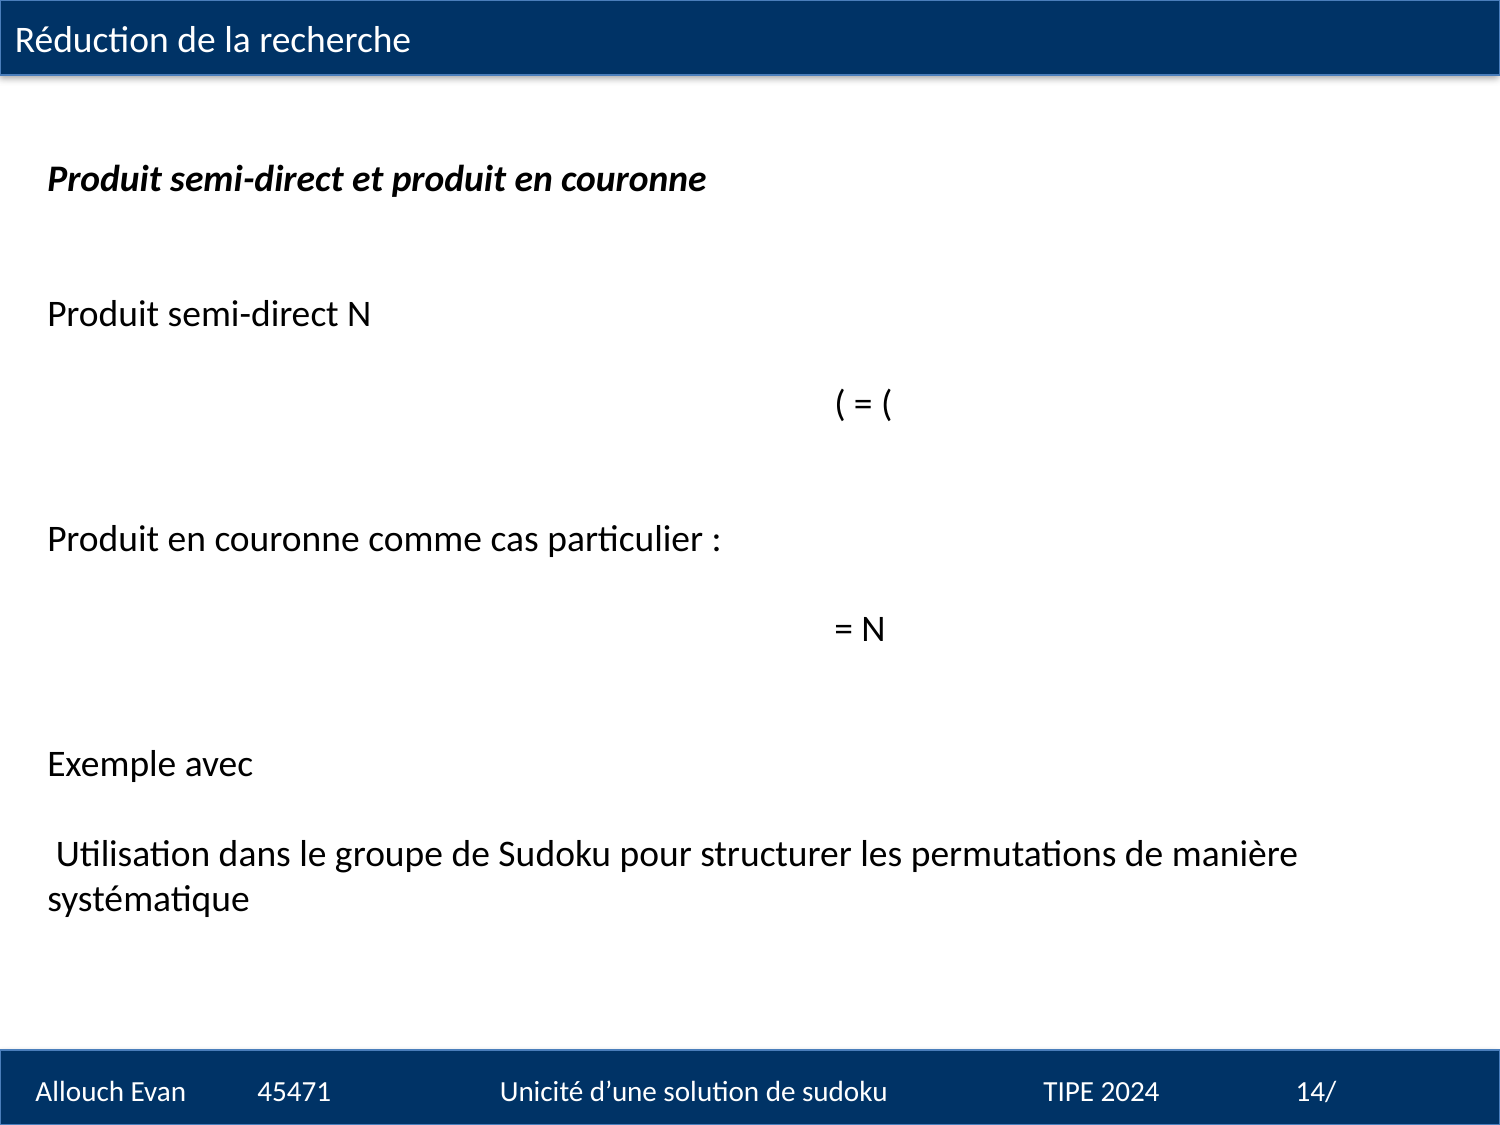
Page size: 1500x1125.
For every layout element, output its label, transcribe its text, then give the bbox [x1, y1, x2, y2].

text_box Réduction de la recherche [0, 0, 1500, 76]
text_box Allouch Evan 45471 Unicité d’une solution de sudoku TIPE 2024 14/ [20, 1064, 1485, 1115]
text_box [0, 1049, 1500, 1125]
